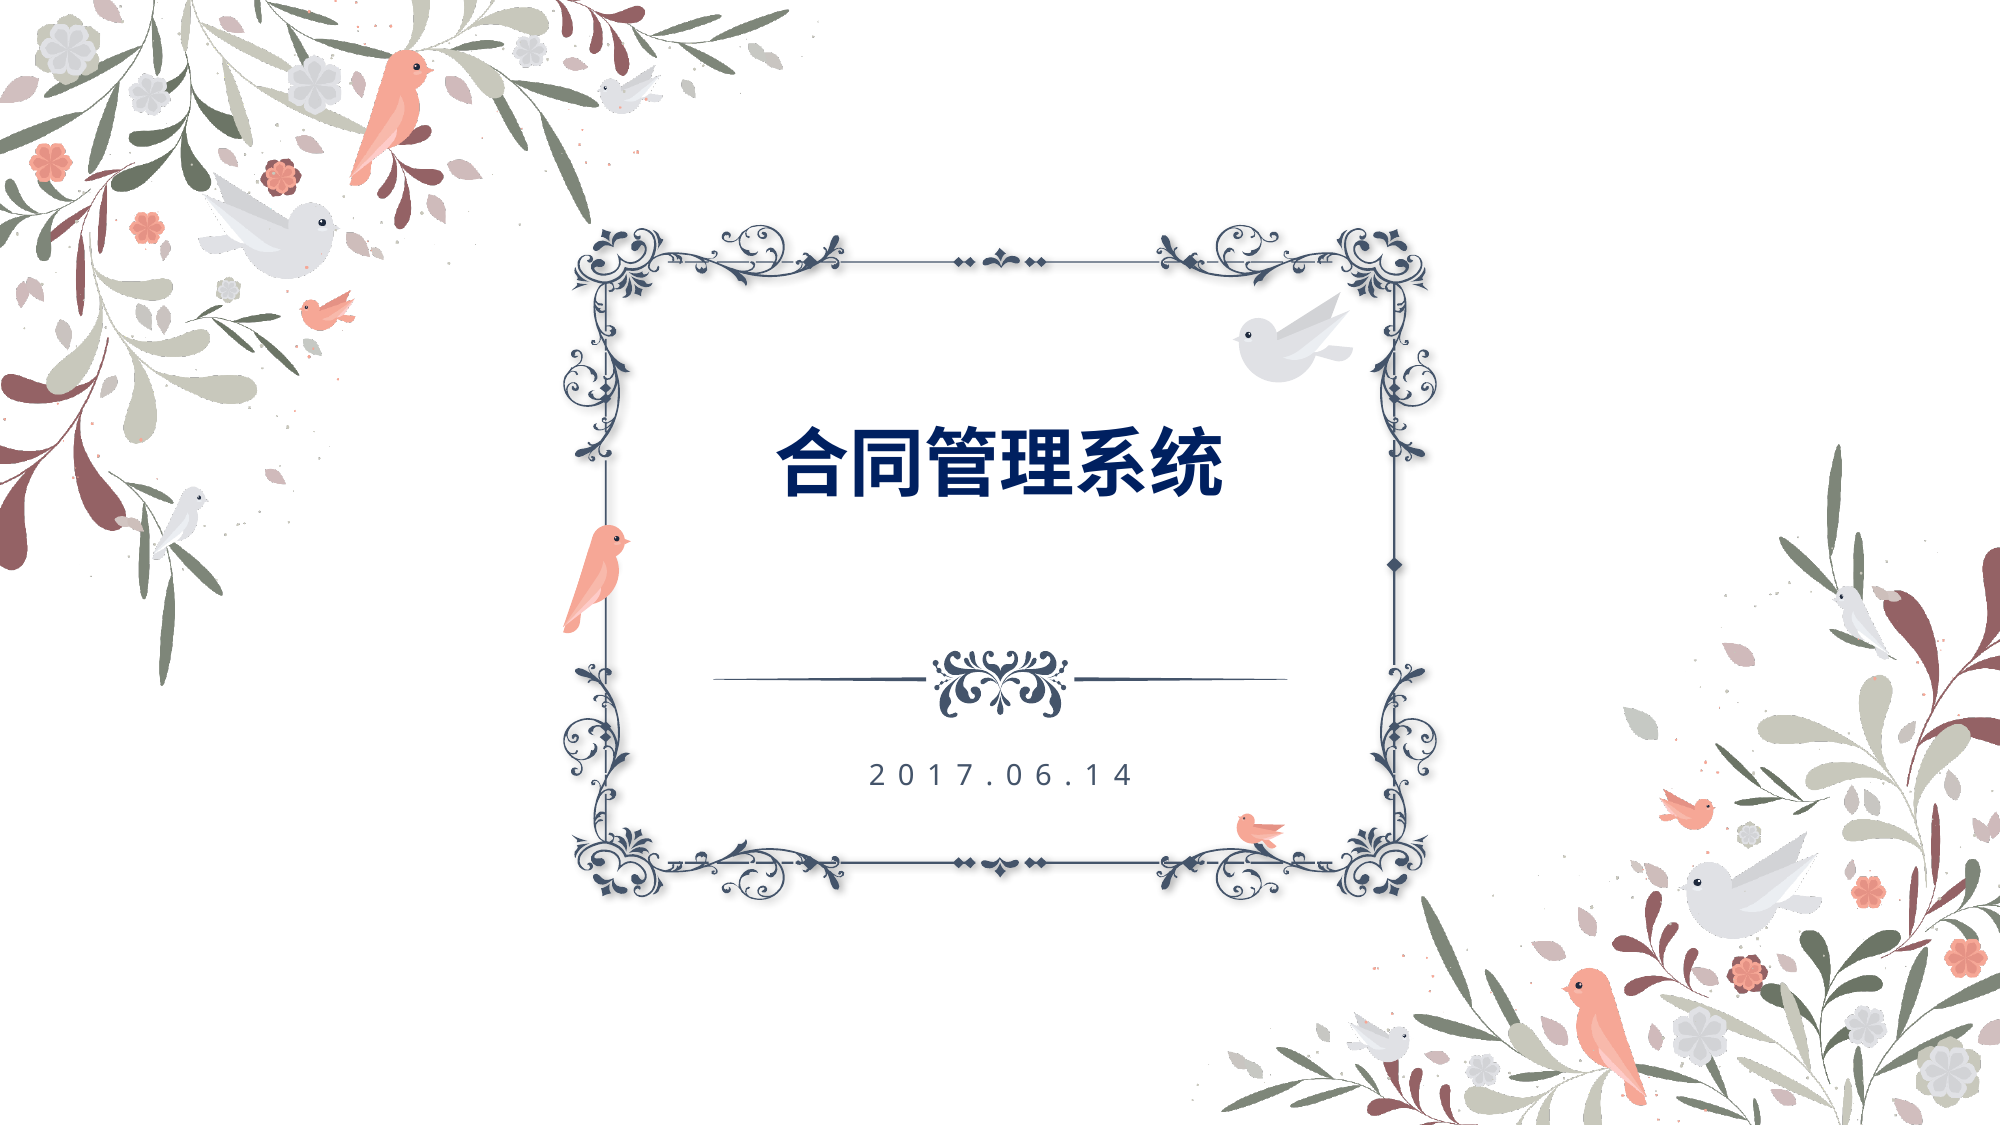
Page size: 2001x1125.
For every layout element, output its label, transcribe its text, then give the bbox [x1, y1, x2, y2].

text_box [1047, 659, 1068, 679]
text_box 合同管理系统 [760, 408, 1240, 693]
picture [1347, 844, 1420, 895]
picture [0, 0, 819, 686]
picture [580, 230, 654, 281]
text_box 2017.06.14 [853, 748, 1146, 799]
picture [1389, 791, 1395, 798]
picture [606, 353, 613, 378]
picture [1191, 444, 2000, 1125]
picture [600, 671, 604, 683]
picture [1248, 854, 1276, 861]
picture [1396, 444, 1400, 455]
picture [1396, 815, 1403, 839]
picture [1396, 793, 1404, 814]
picture [607, 376, 615, 388]
picture [1385, 731, 1393, 750]
picture [596, 311, 611, 334]
picture [697, 263, 705, 269]
picture [1229, 853, 1251, 861]
picture [1351, 851, 1370, 859]
picture [721, 263, 753, 270]
picture [597, 286, 604, 303]
text_box [1049, 679, 1067, 691]
picture [1387, 748, 1395, 771]
text_box [1074, 677, 1288, 682]
text_box [932, 650, 1062, 718]
picture [1382, 703, 1393, 737]
picture [614, 275, 625, 288]
text_box [713, 677, 927, 682]
picture [596, 304, 604, 310]
picture [607, 388, 617, 422]
picture [750, 263, 772, 272]
picture [1376, 837, 1386, 849]
